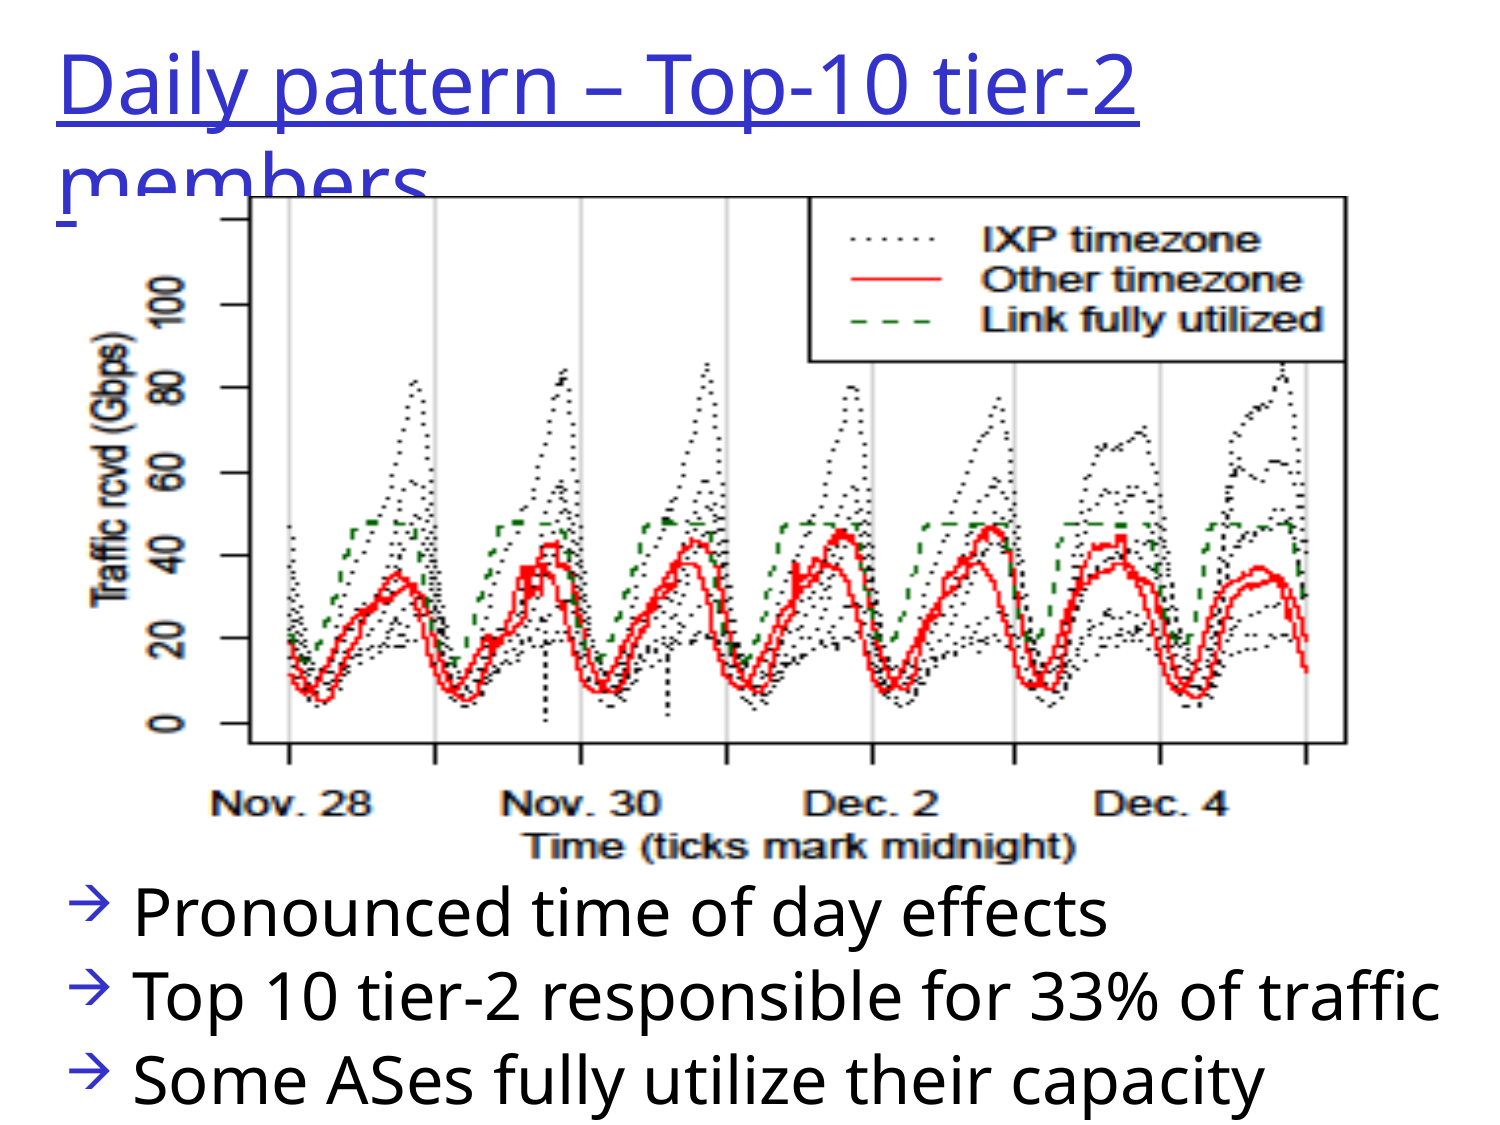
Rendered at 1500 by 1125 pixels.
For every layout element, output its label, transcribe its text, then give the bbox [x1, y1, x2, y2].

title Daily pattern – Top-10 tier-2 members [41, 37, 1500, 225]
text_box Pronounced time of day effects Top 10 tier-2 responsible for 33% of traffic Some ASes fully utilize their capacity [5, 869, 1500, 1125]
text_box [76, 195, 1353, 871]
